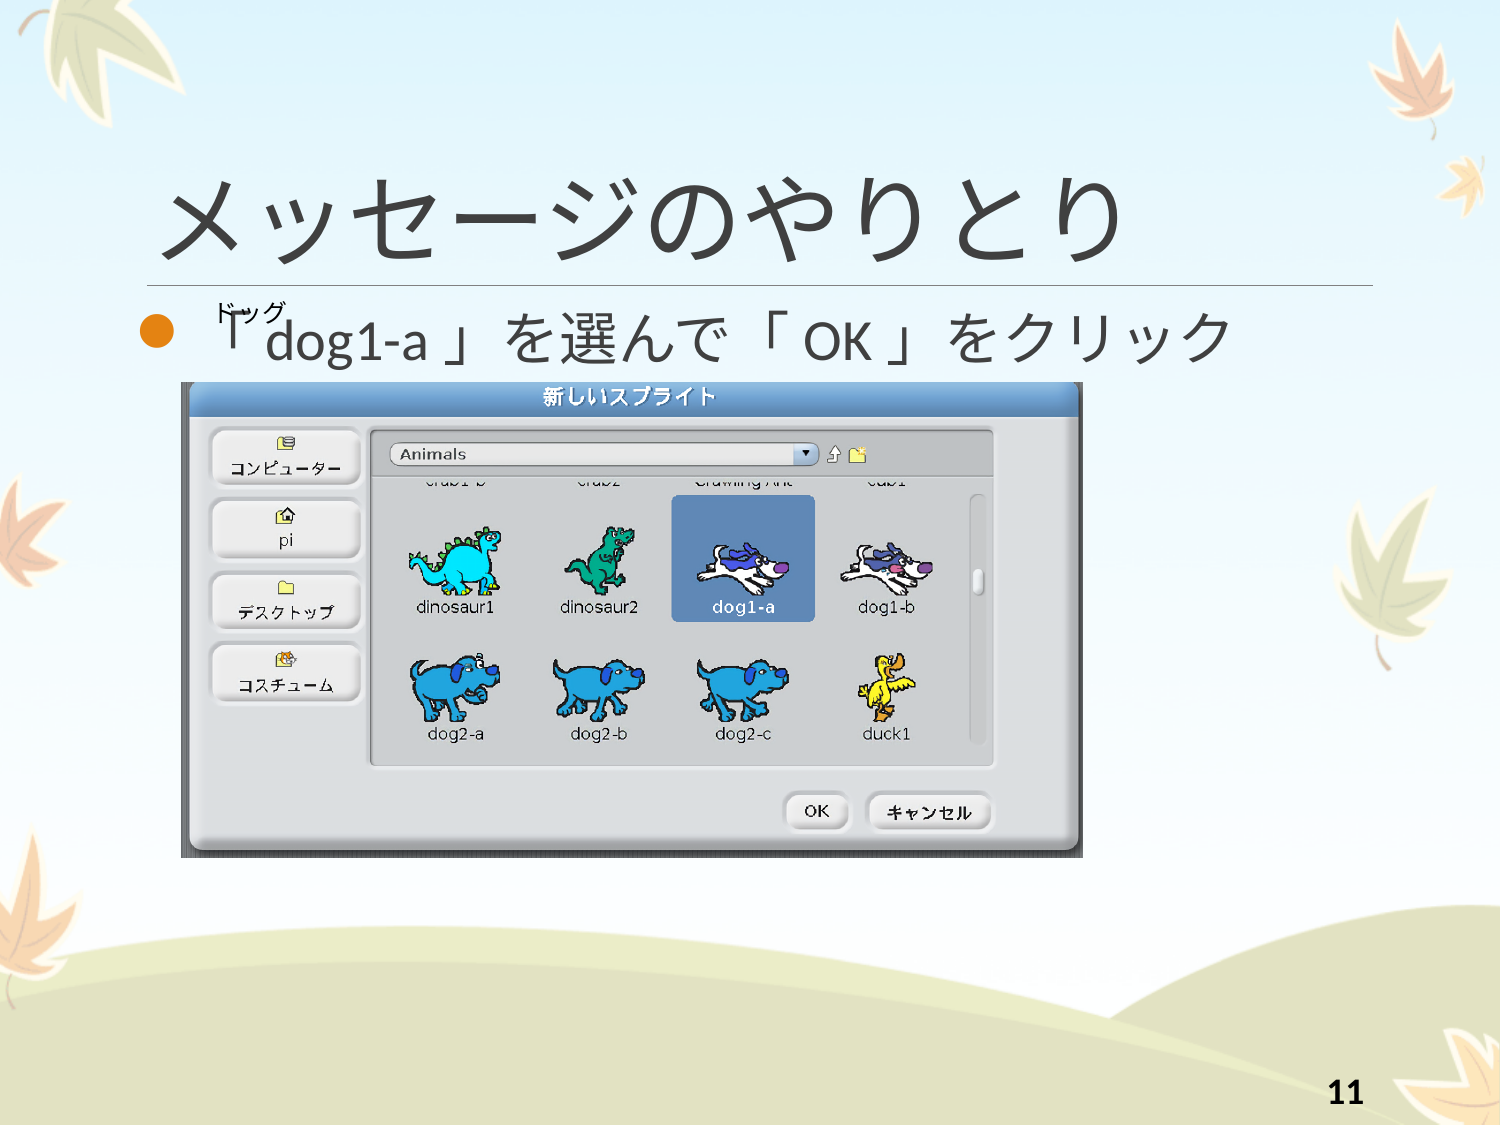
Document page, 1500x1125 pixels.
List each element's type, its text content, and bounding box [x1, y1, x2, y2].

slide_number 10 [1218, 1059, 1380, 1120]
list 「dog1-a」を選んで「OK」をクリック [135, 302, 1373, 963]
text_box ドッグ [197, 290, 315, 335]
title メッセージのやりとり [135, 47, 1373, 285]
picture [0, 0, 1500, 1125]
